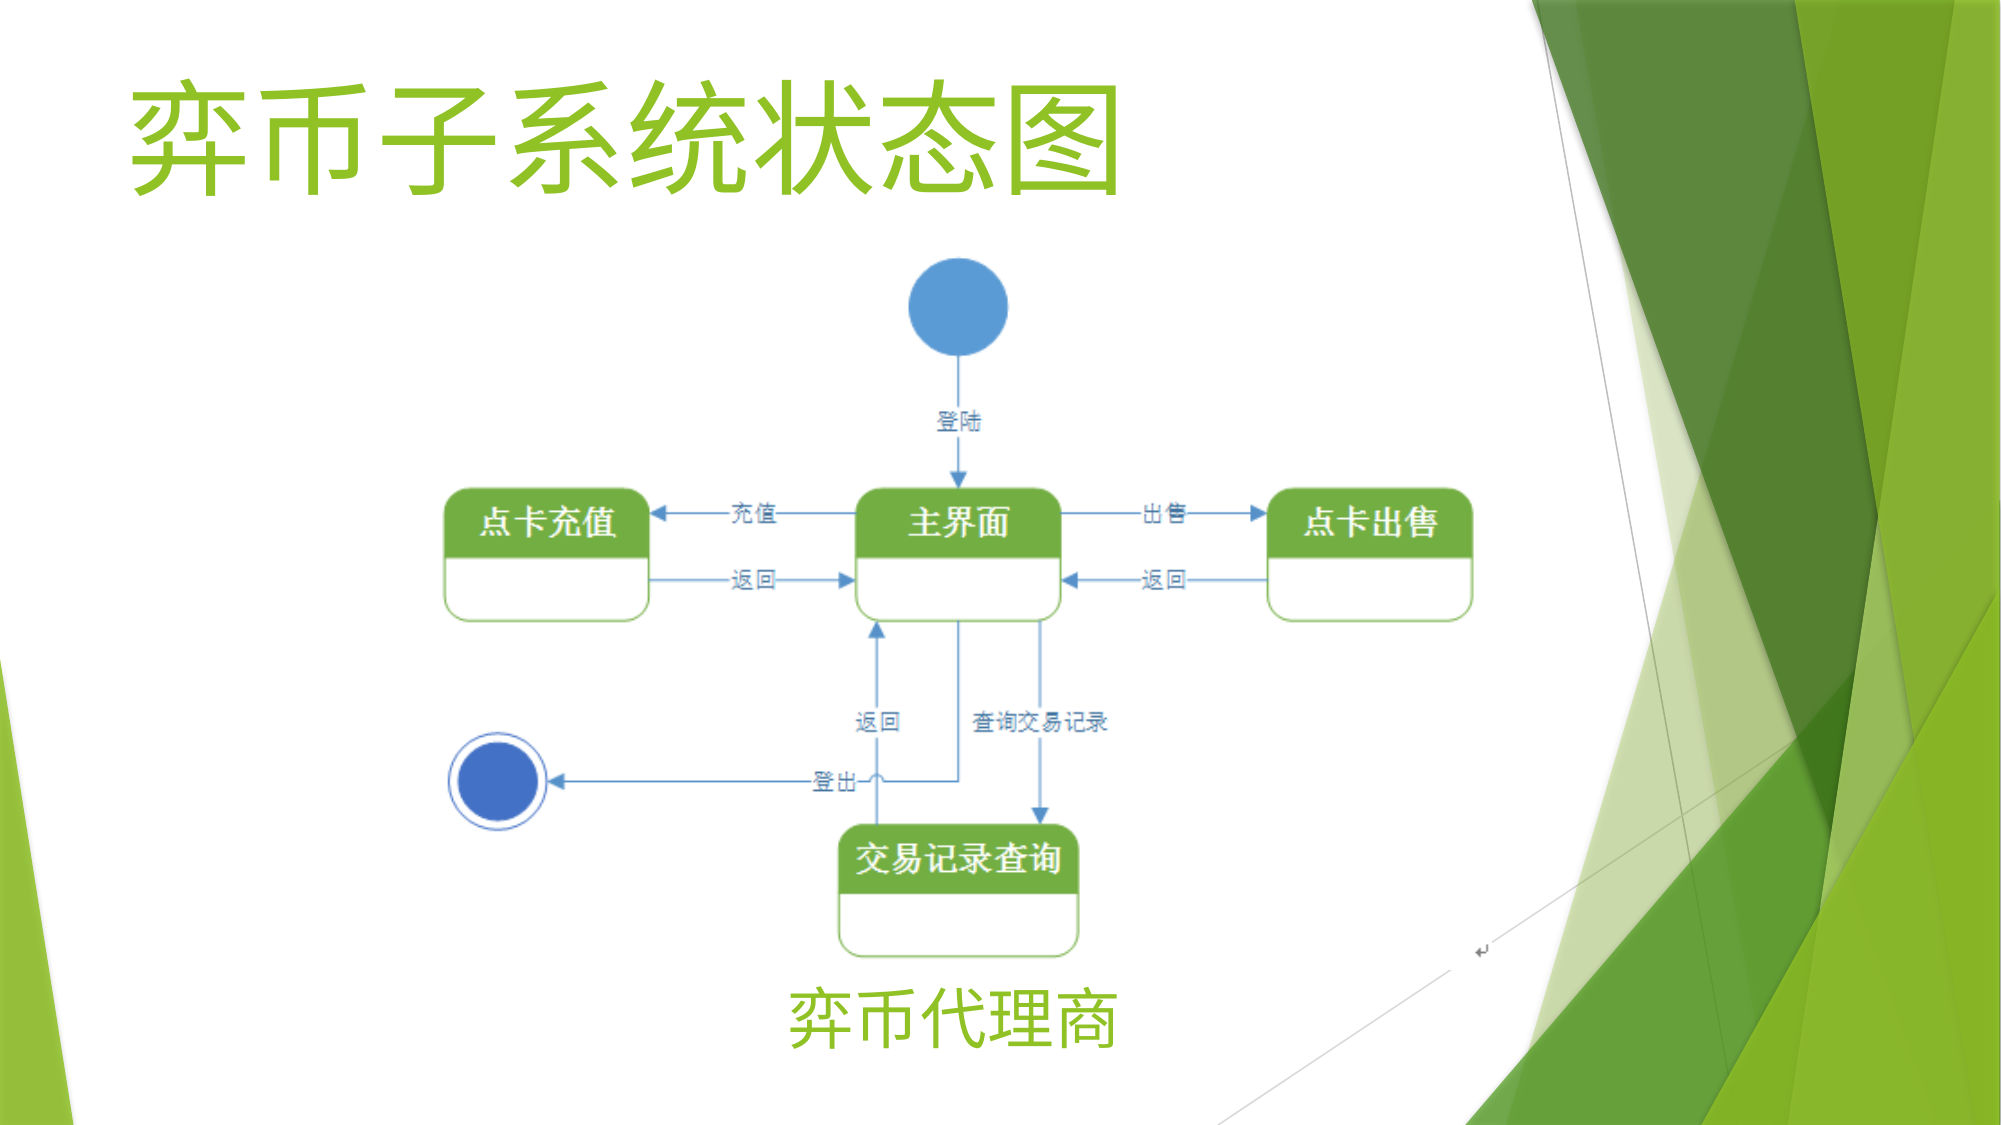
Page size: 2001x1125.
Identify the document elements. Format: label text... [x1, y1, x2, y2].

text_box 弈币代理商 [772, 977, 1471, 1086]
title 弈币子系统状态图 [111, 53, 1522, 230]
picture [397, 229, 1493, 970]
